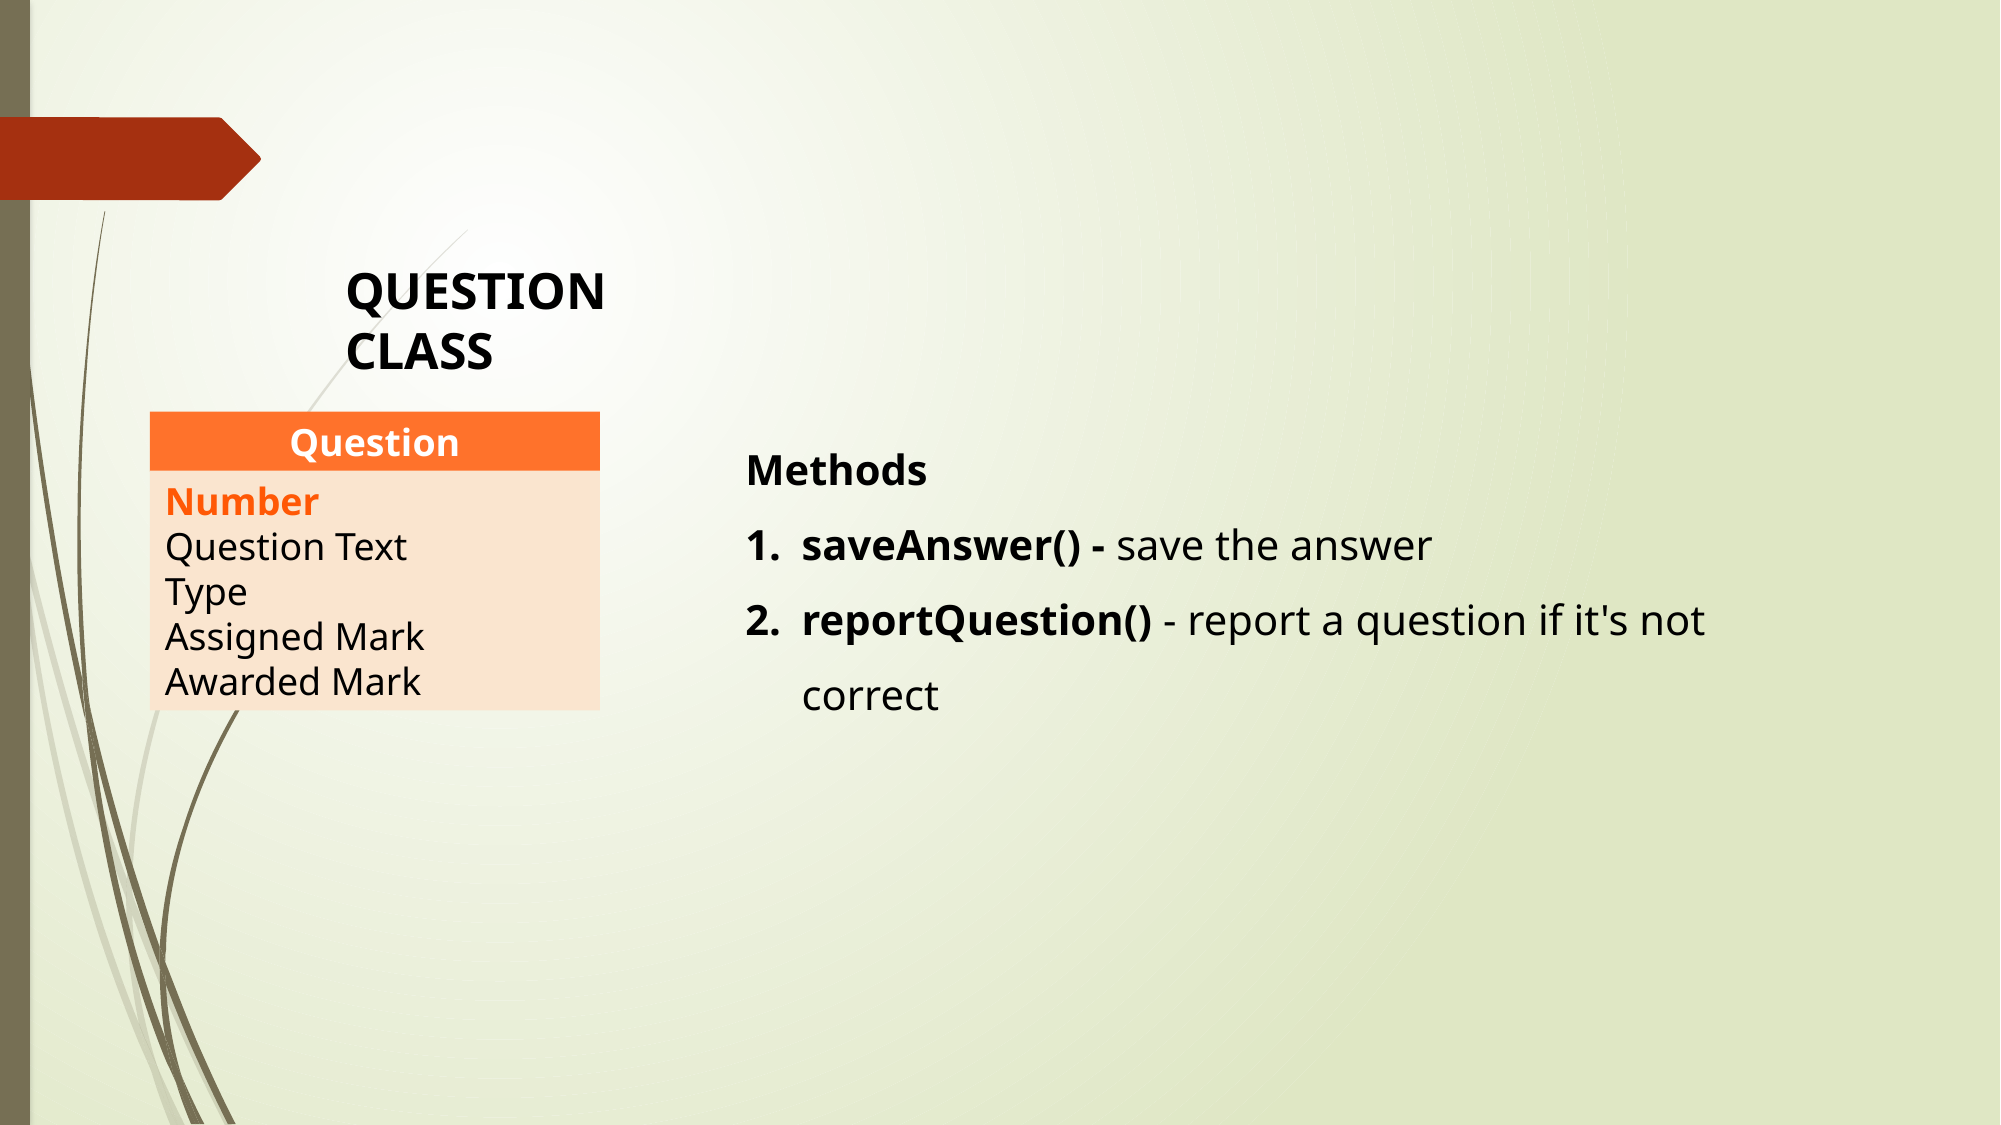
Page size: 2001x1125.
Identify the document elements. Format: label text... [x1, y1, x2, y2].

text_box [149, 411, 601, 714]
text_box QUESTION CLASS [330, 251, 780, 387]
text_box Methods saveAnswer() - save the answer reportQuestion() - report a question if it's not correct [730, 411, 1775, 727]
